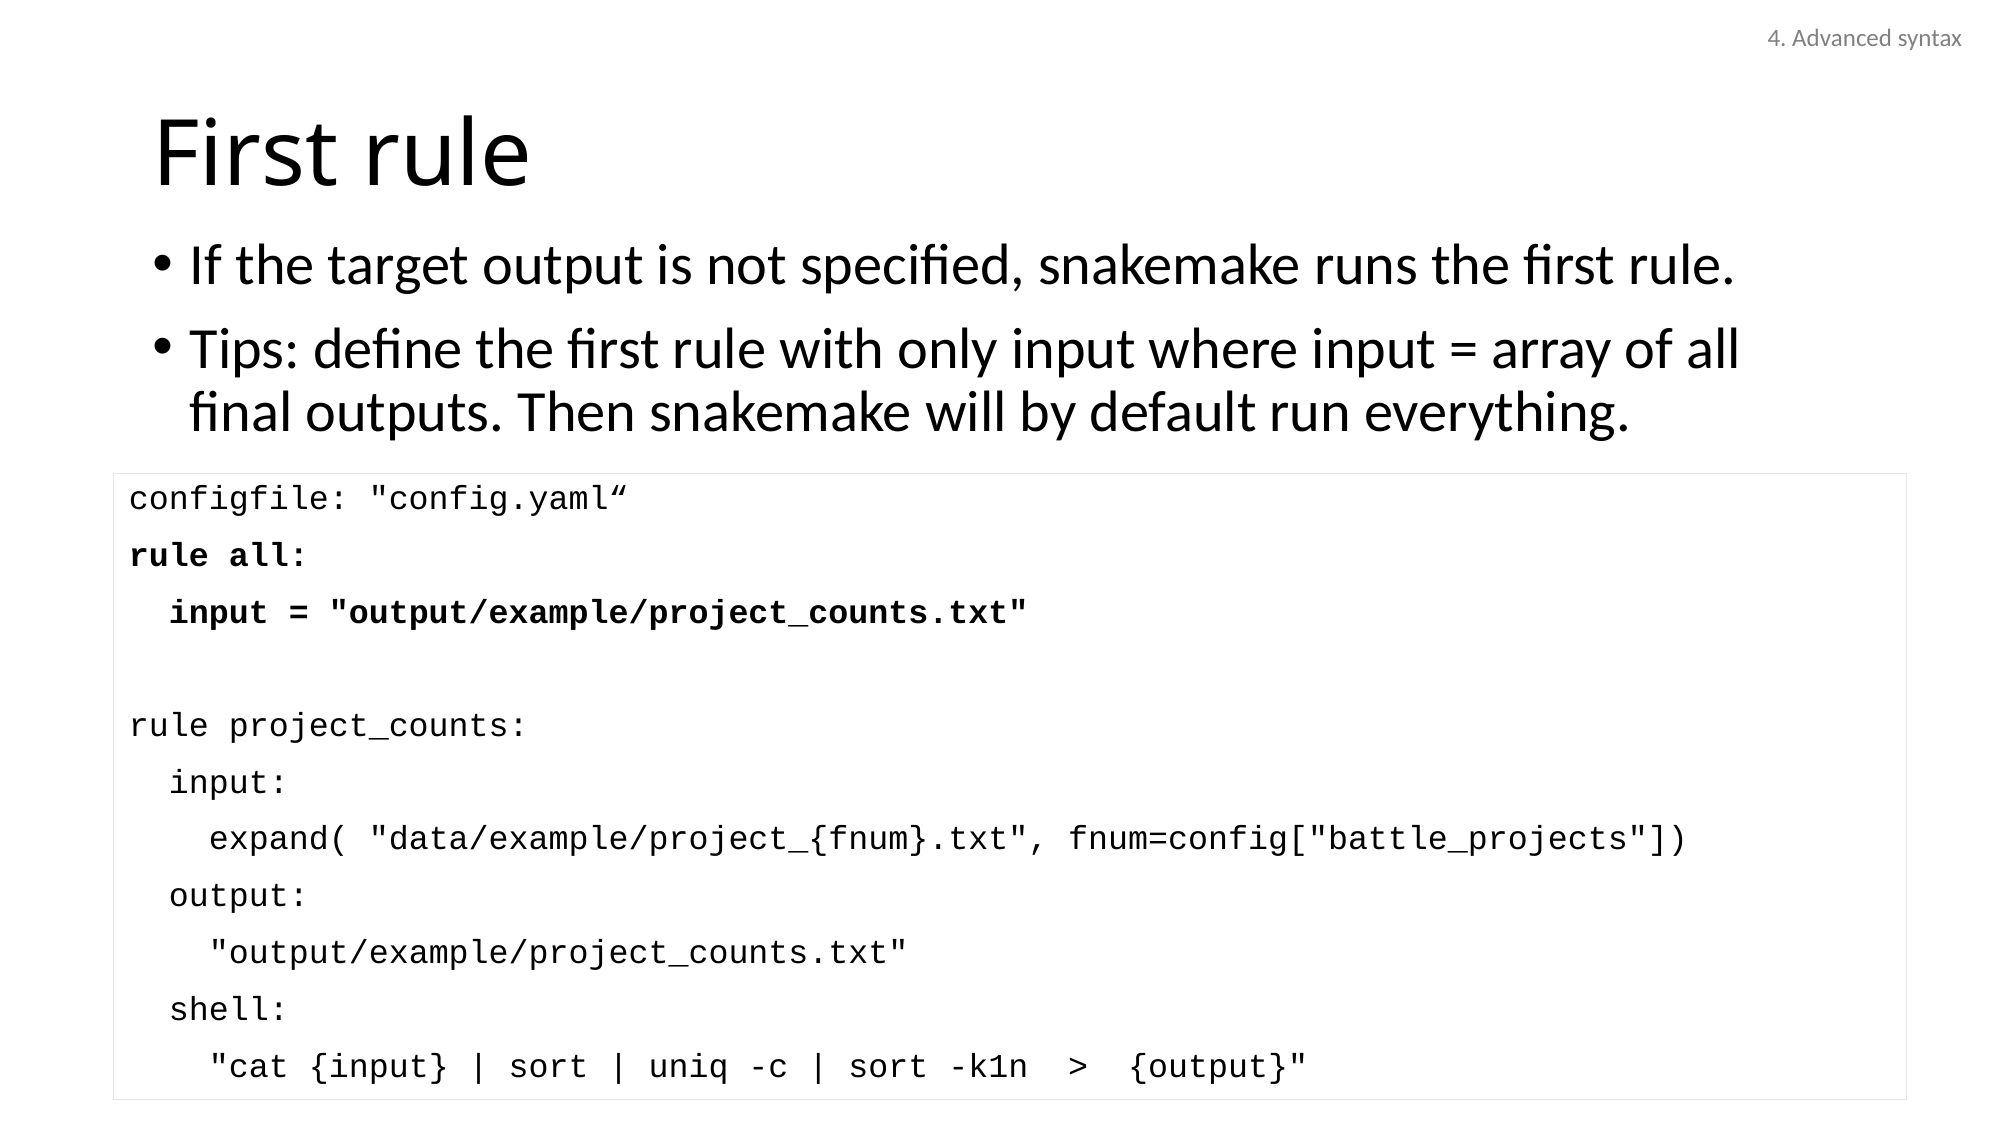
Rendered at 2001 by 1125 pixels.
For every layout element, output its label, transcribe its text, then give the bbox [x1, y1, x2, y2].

text_box 4. Advanced syntax [1560, 13, 1977, 59]
list If the target output is not specified, snakemake runs the first rule. Tips: define the first rule with only input where input = array of all final outputs. Then snakemake will by default run everything. [137, 226, 1863, 461]
title First rule [137, 47, 1863, 226]
text_box configfile: "config.yaml“ rule all: input = "output/example/project_counts.txt" rule project_counts: input: expand( "data/example/project_{fnum}.txt", fnum=config["battle_projects"]) output: "output/example/project_counts.txt" shell: "cat {input} | sort | uniq -c | sort -k1n > {output}" [113, 473, 1907, 1100]
